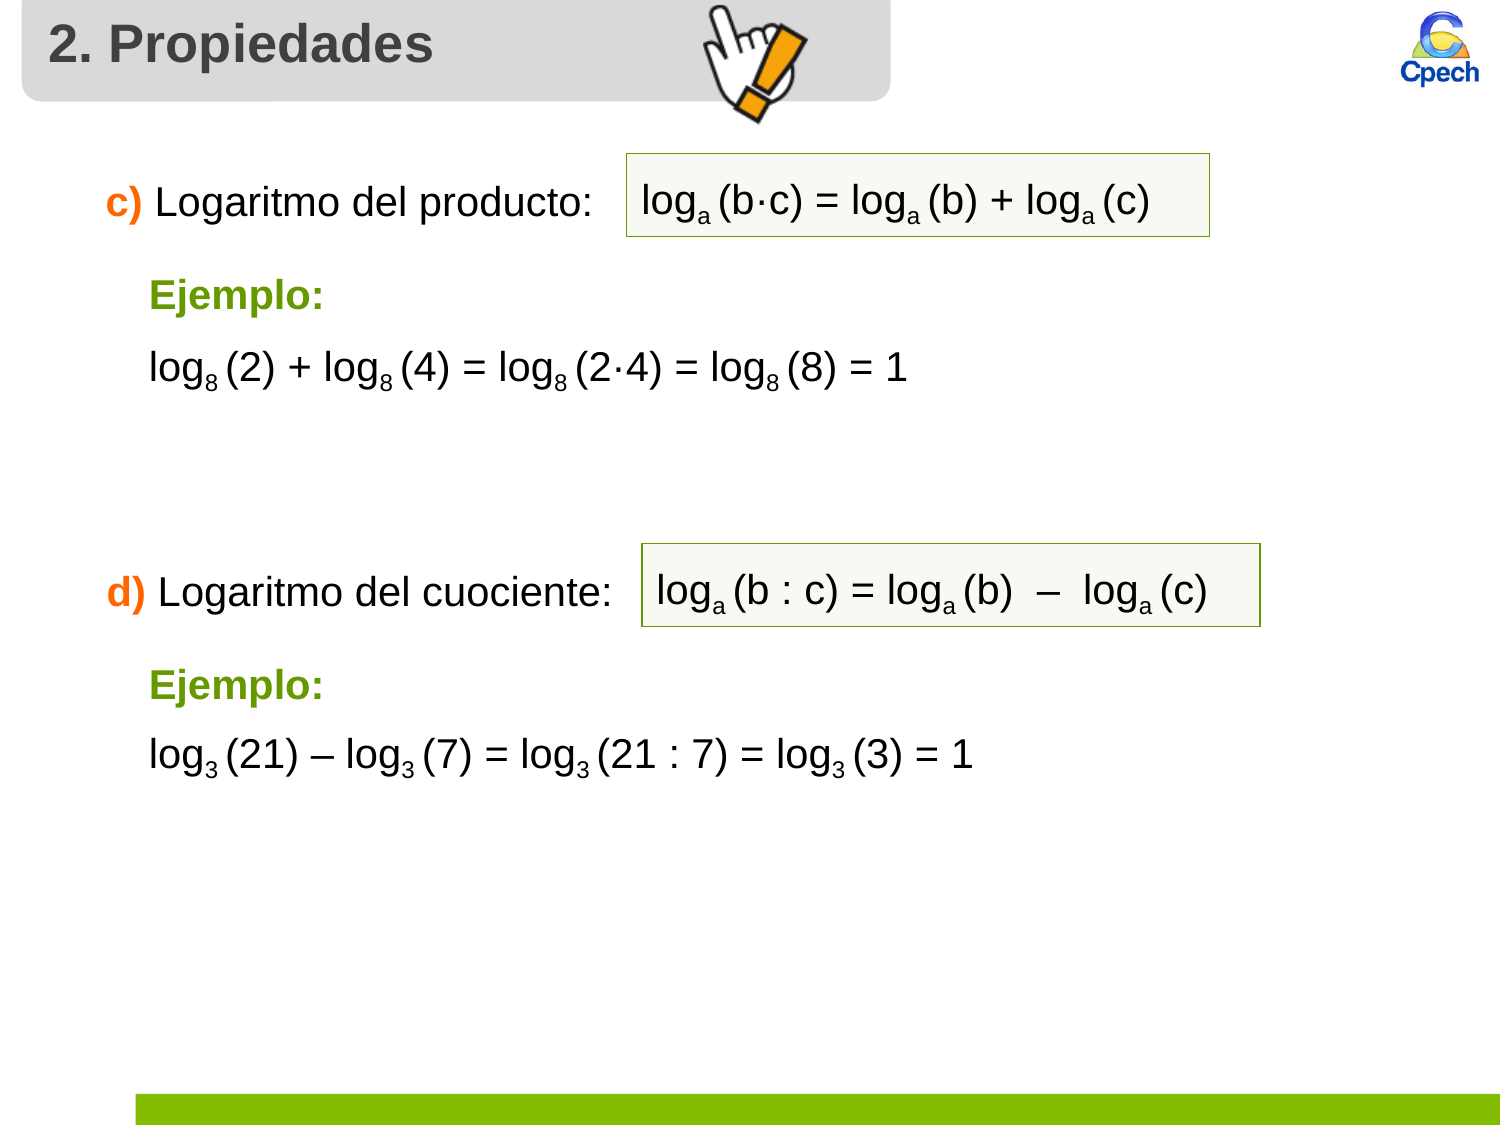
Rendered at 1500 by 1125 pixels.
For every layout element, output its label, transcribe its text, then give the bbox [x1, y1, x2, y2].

text_box loga (b : c) = loga (b) – loga (c) [641, 543, 1261, 627]
text_box Ejemplo: [133, 650, 405, 716]
text_box log8 (2) + log8 (4) = log8 (2·4) = log8 (8) = 1 [134, 320, 1021, 404]
text_box log3 (21) – log3 (7) = log3 (21 : 7) = log3 (3) = 1 [134, 707, 1065, 791]
picture [1396, 7, 1483, 94]
text_box Ejemplo: [134, 260, 405, 320]
text_box d) Logaritmo del cuociente: [91, 547, 628, 622]
text_box loga (b·c) = loga (b) + loga (c) [626, 153, 1210, 237]
text_box c) Logaritmo del producto: [90, 157, 626, 232]
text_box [21, 0, 1102, 125]
